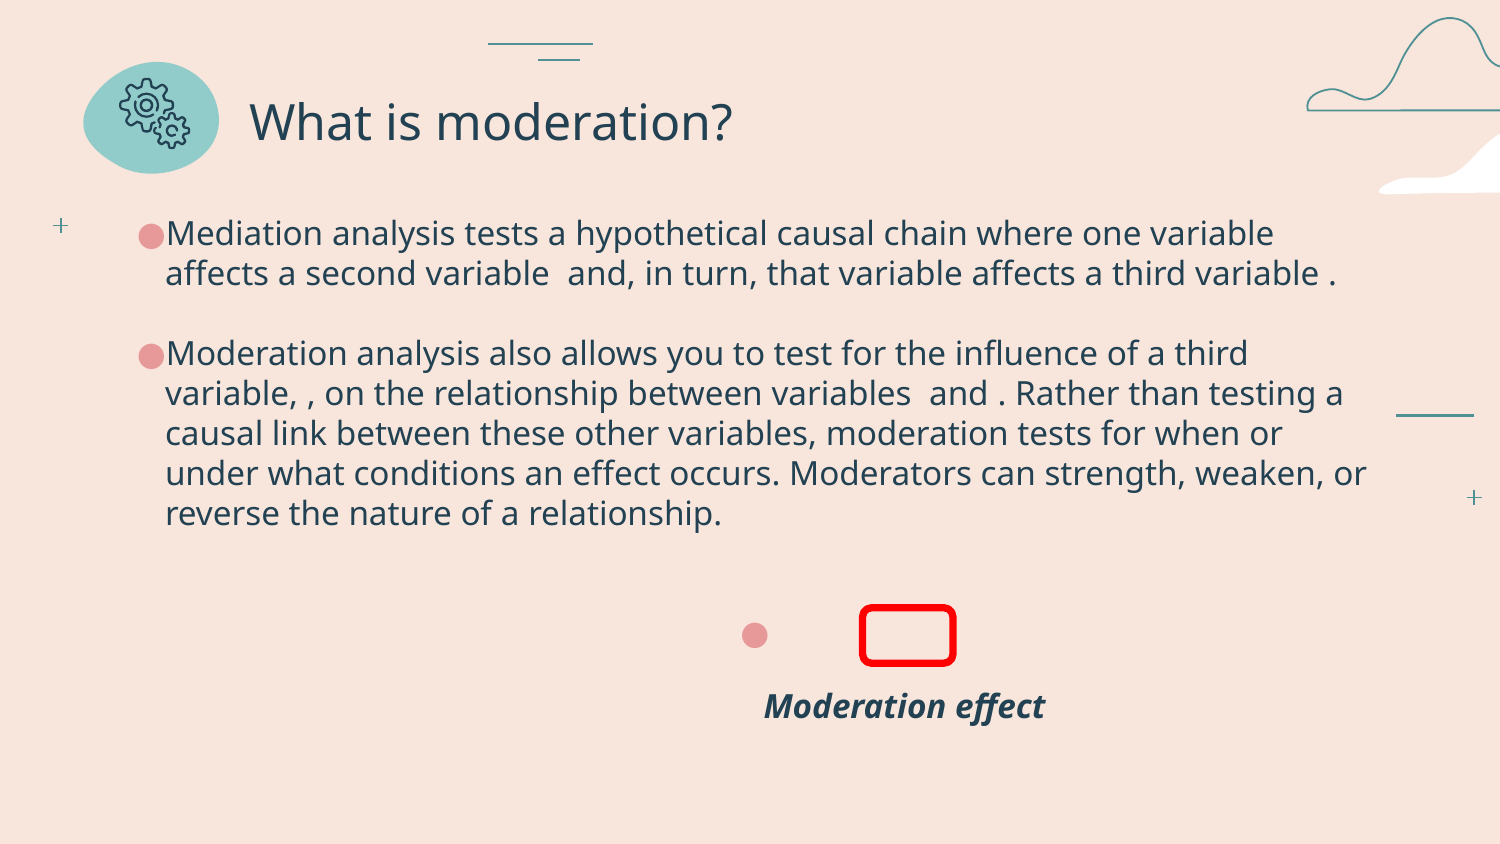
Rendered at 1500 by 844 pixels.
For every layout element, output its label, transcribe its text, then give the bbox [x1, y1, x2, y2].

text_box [82, 61, 227, 175]
text_box Moderation effect [748, 675, 1066, 740]
text_box [860, 605, 956, 666]
title What is moderation? [234, 86, 1397, 150]
